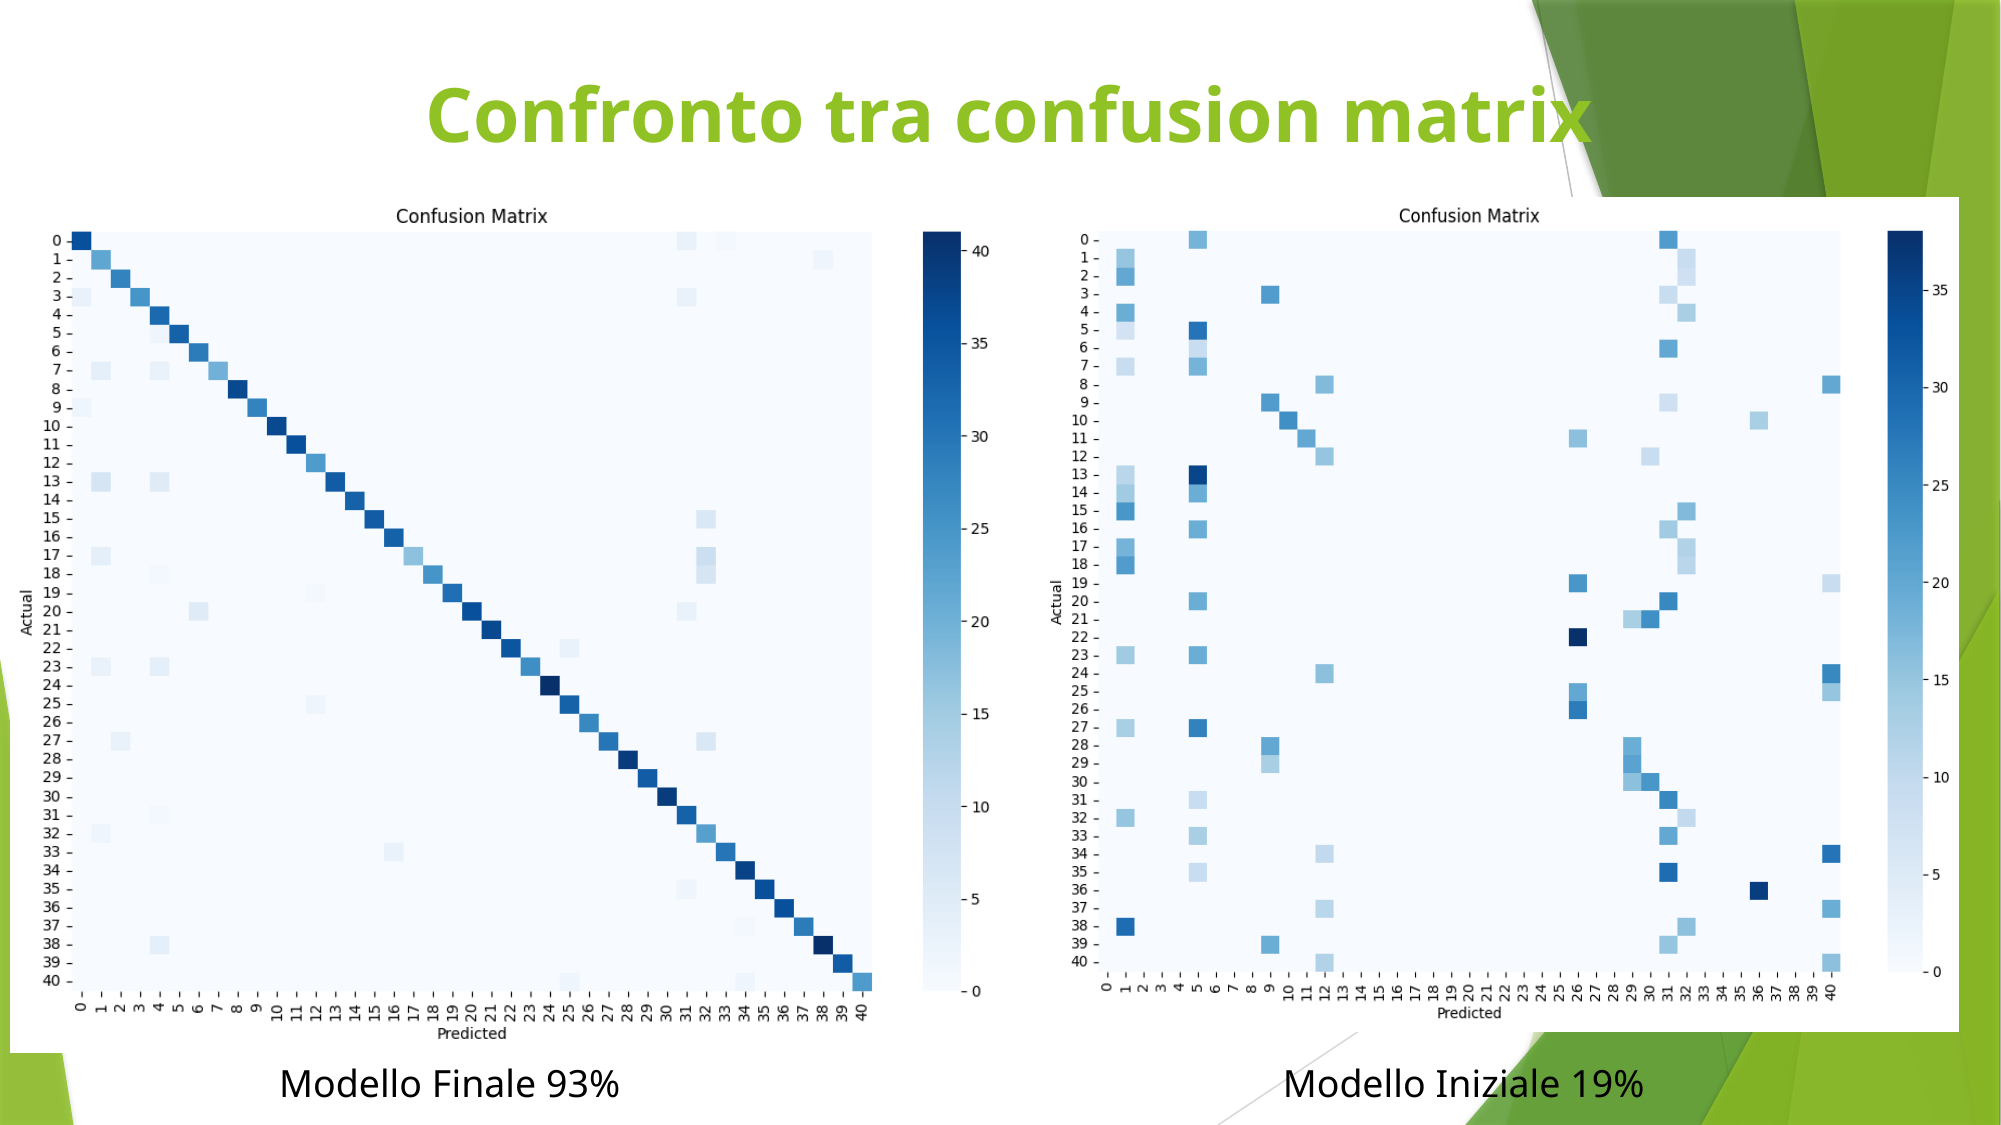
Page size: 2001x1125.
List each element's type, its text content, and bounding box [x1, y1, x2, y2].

picture [10, 196, 1001, 1054]
text_box Modello Finale 93% [129, 1062, 771, 1113]
title Confronto tra confusion matrix [0, 60, 2000, 277]
text_box Modello Iniziale 19% [1143, 1052, 1785, 1113]
picture [1040, 196, 1960, 1032]
